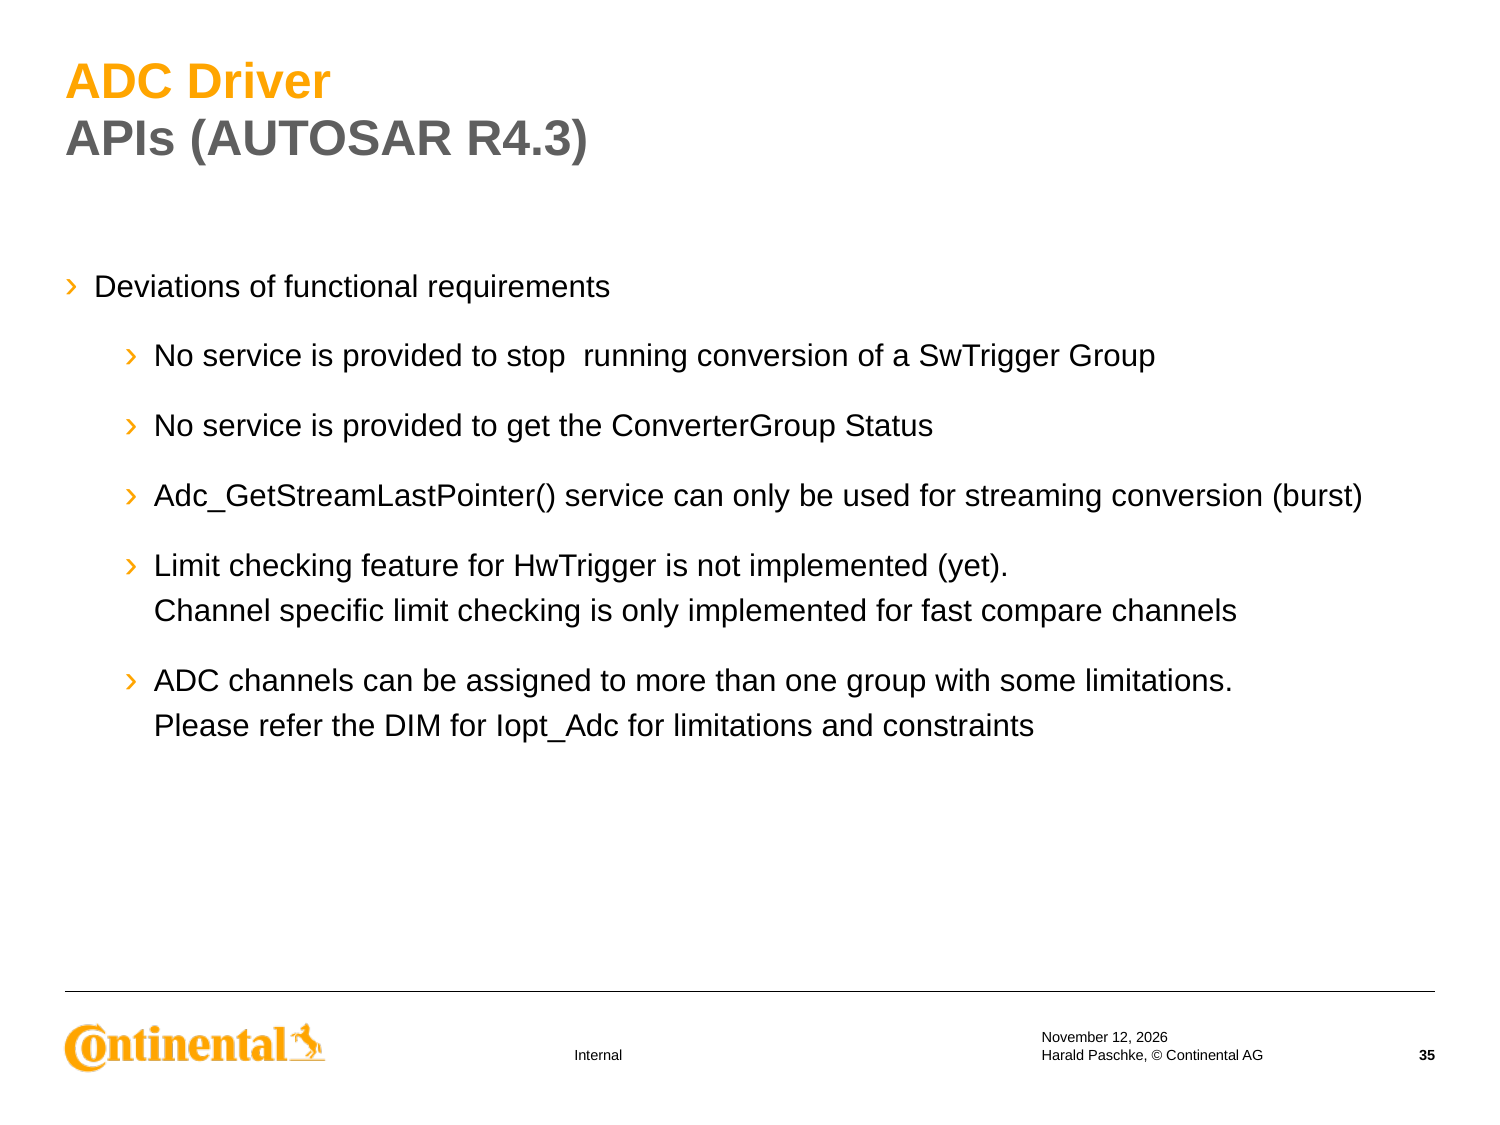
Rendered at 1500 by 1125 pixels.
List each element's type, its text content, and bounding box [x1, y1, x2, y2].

footer Harald Paschke, © Continental AG [1041, 1045, 1371, 1071]
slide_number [1041, 1021, 1371, 1045]
list Deviations of functional requirements No service is provided to stop running conversion of a SwTrigger Group No service is provided to get the ConverterGroup Status Adc_GetStreamLastPointer() service can only be used for streaming conversion (burst) Limit checking feature for HwTrigger is not implemented (yet). Channel specific limit checking is only implemented for fast compare channels ADC channels can be assigned to more than one group with some limitations. Please refer the DIM for Iopt_Adc for limitations and constraints [64, 255, 1436, 1000]
text_box ADC Driver APIs (AUTOSAR R4.3) [64, 48, 1436, 167]
slide_number 35 [1376, 1045, 1436, 1071]
